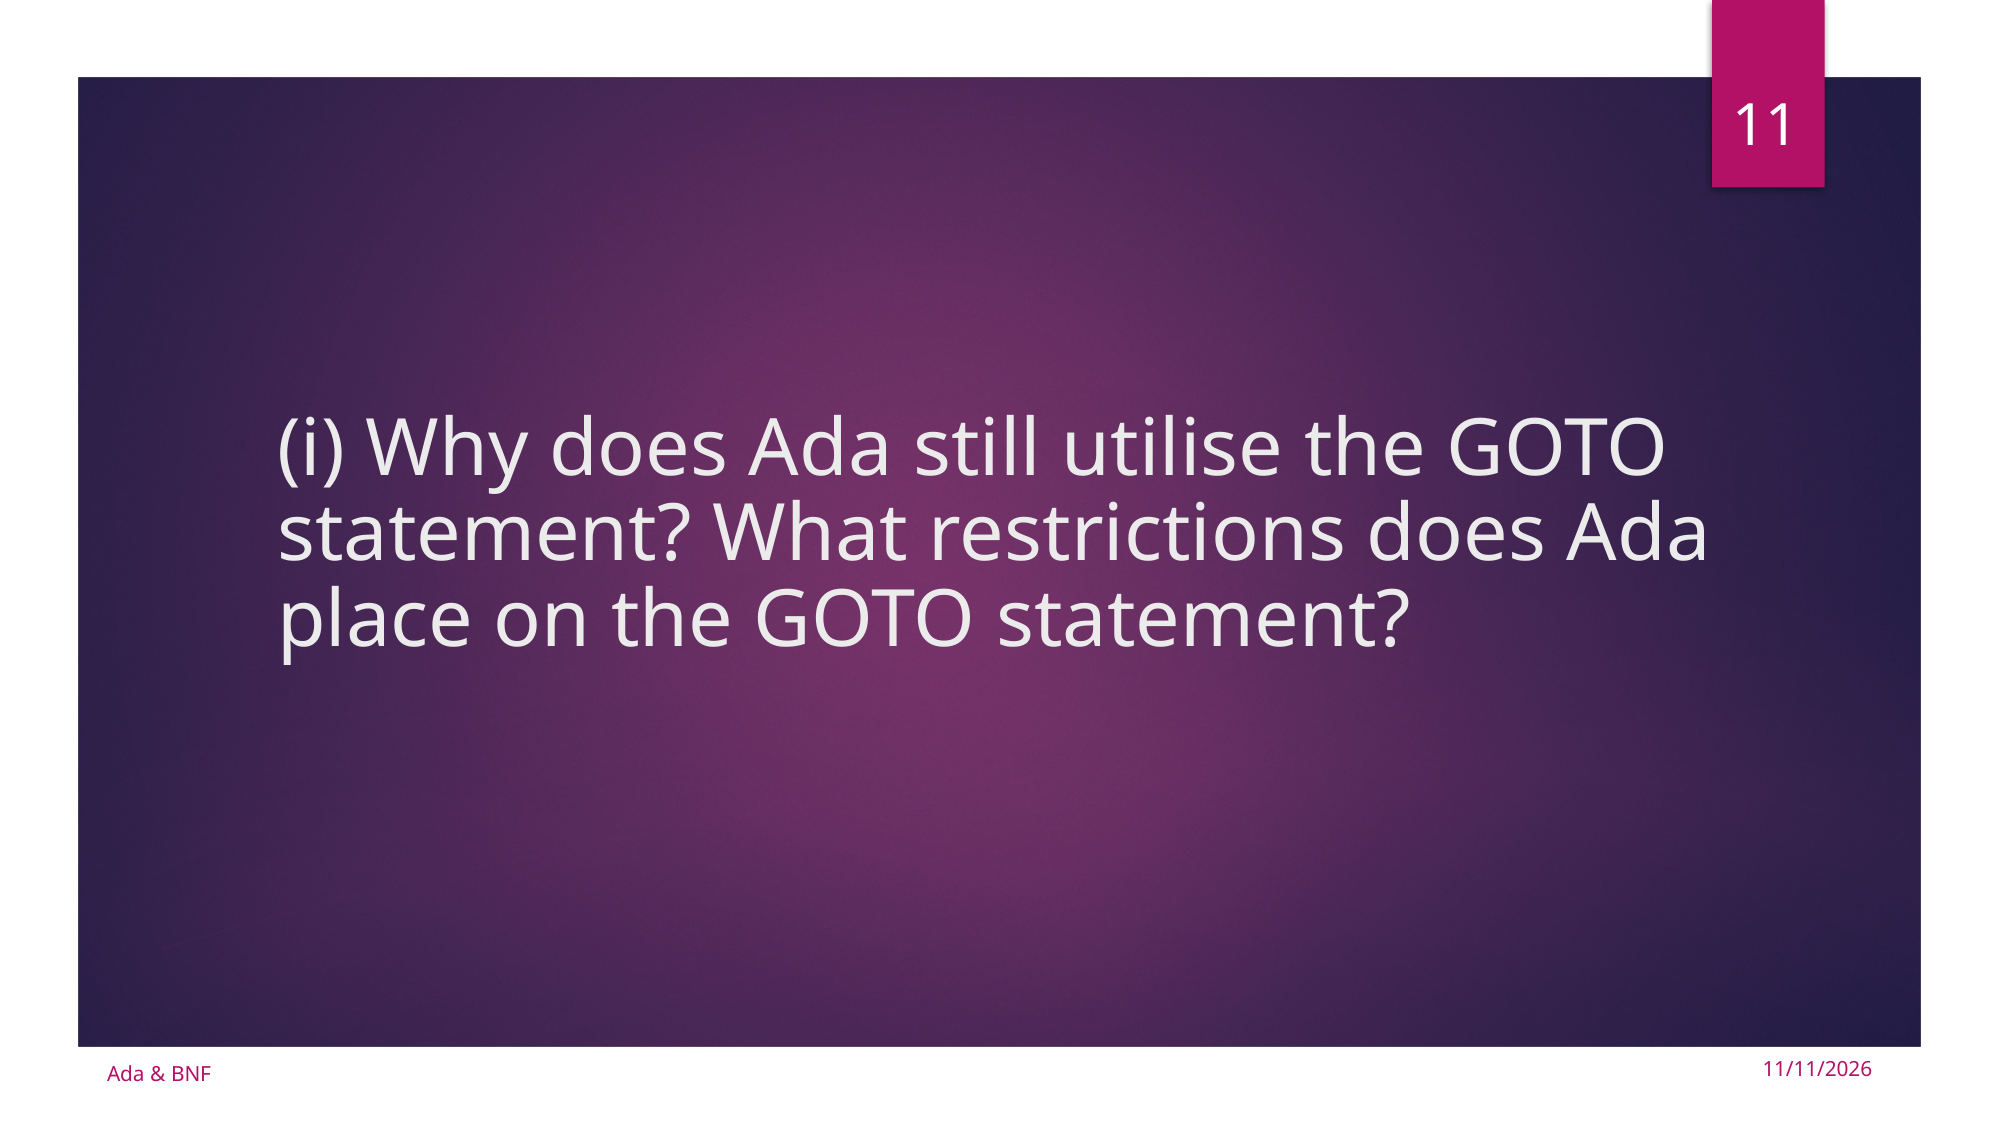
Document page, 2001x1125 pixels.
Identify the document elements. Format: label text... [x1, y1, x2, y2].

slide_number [1747, 1048, 1911, 1099]
footer Ada & BNF [92, 1048, 726, 1099]
slide_number 11 [1696, 48, 1835, 175]
title (i) Why does Ada still utilise the GOTO statement? What restrictions does Ada place on the GOTO statement? [262, 220, 1738, 852]
